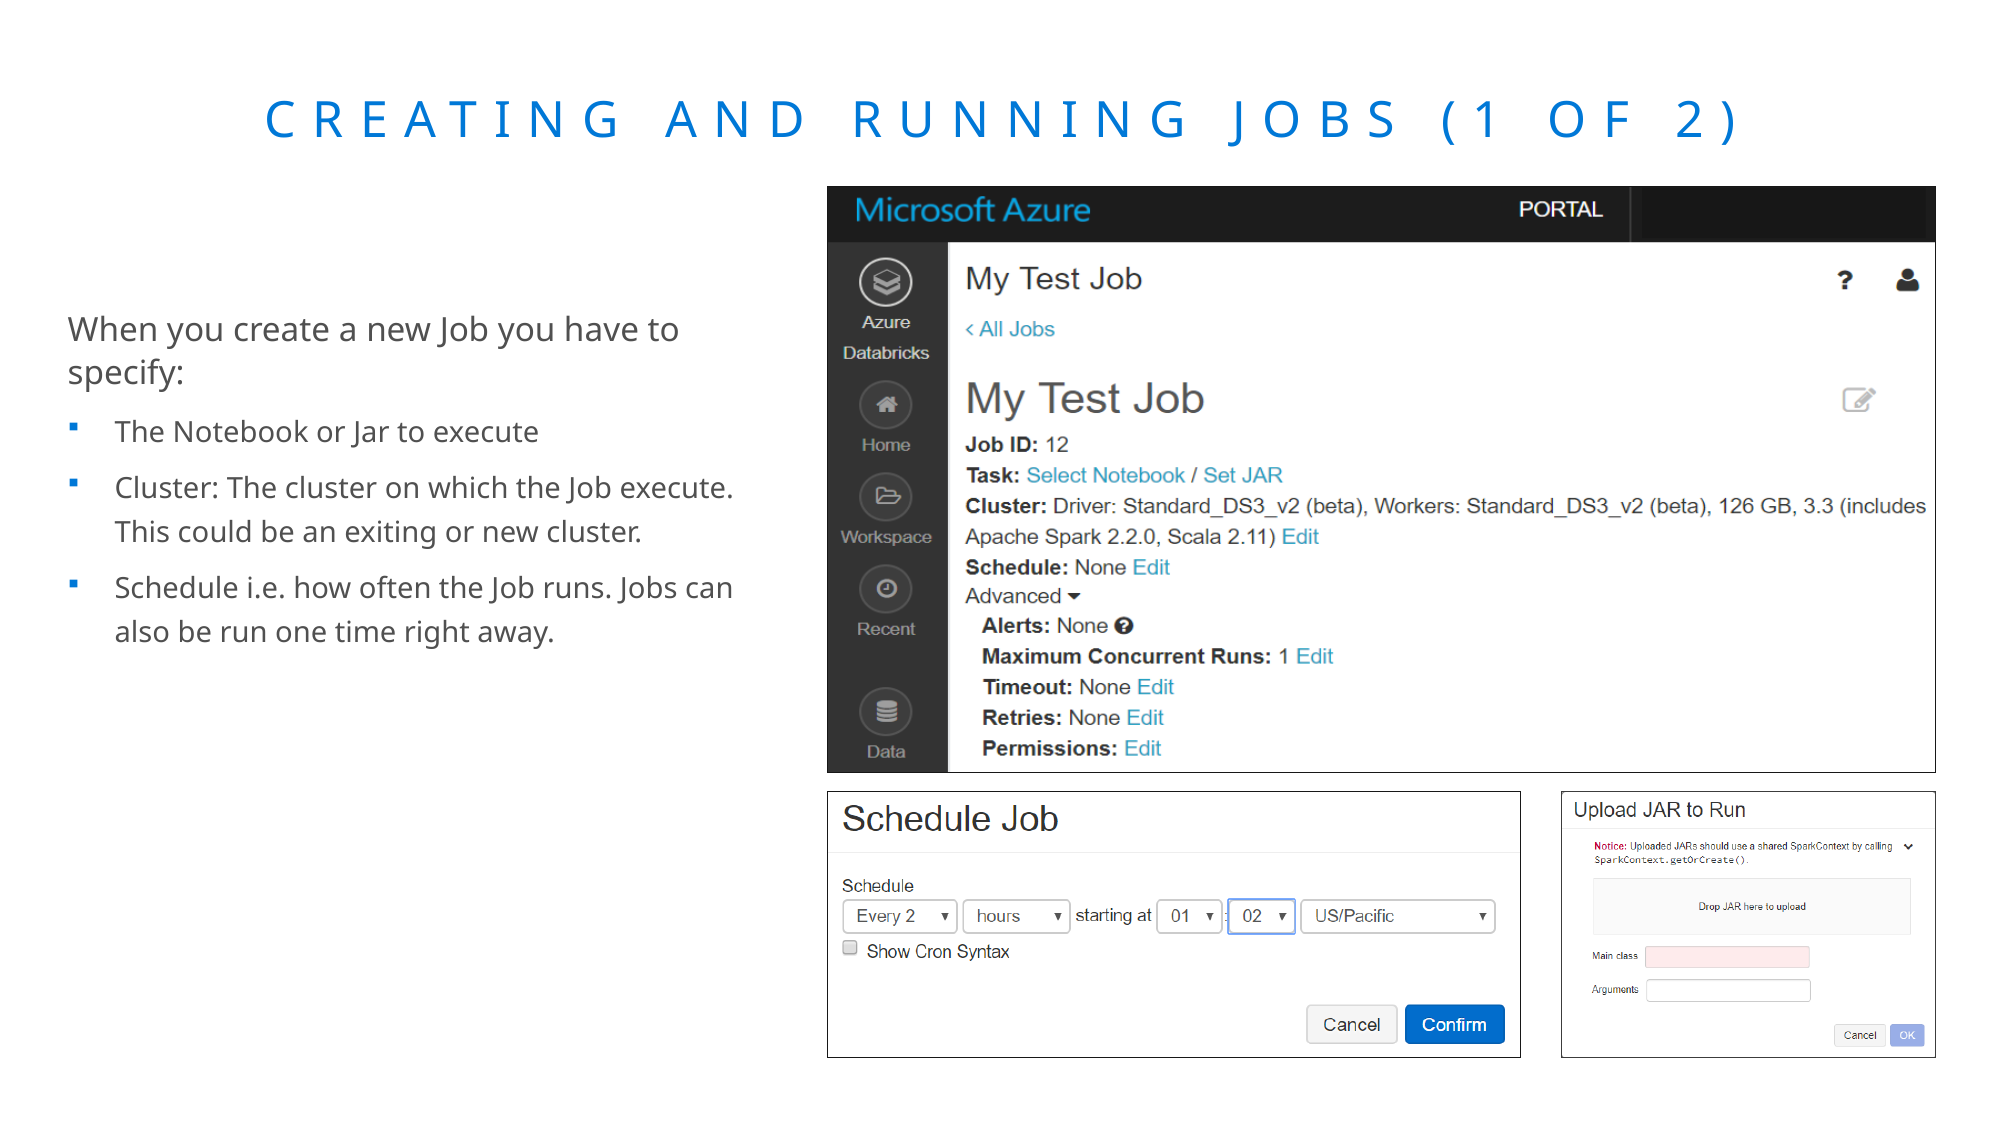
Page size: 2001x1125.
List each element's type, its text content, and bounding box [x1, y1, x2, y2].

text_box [827, 186, 1936, 1058]
title Creating and Running Jobs (1 of 2) [44, 47, 1957, 196]
text_box When you create a new Job you have to specify: The Notebook or Jar to execute Cluster: The cluster on which the Job execute. This could be an exiting or new cluster. Schedule i.e. how often the Job runs. Jobs can also be run one time right away. [44, 289, 772, 663]
